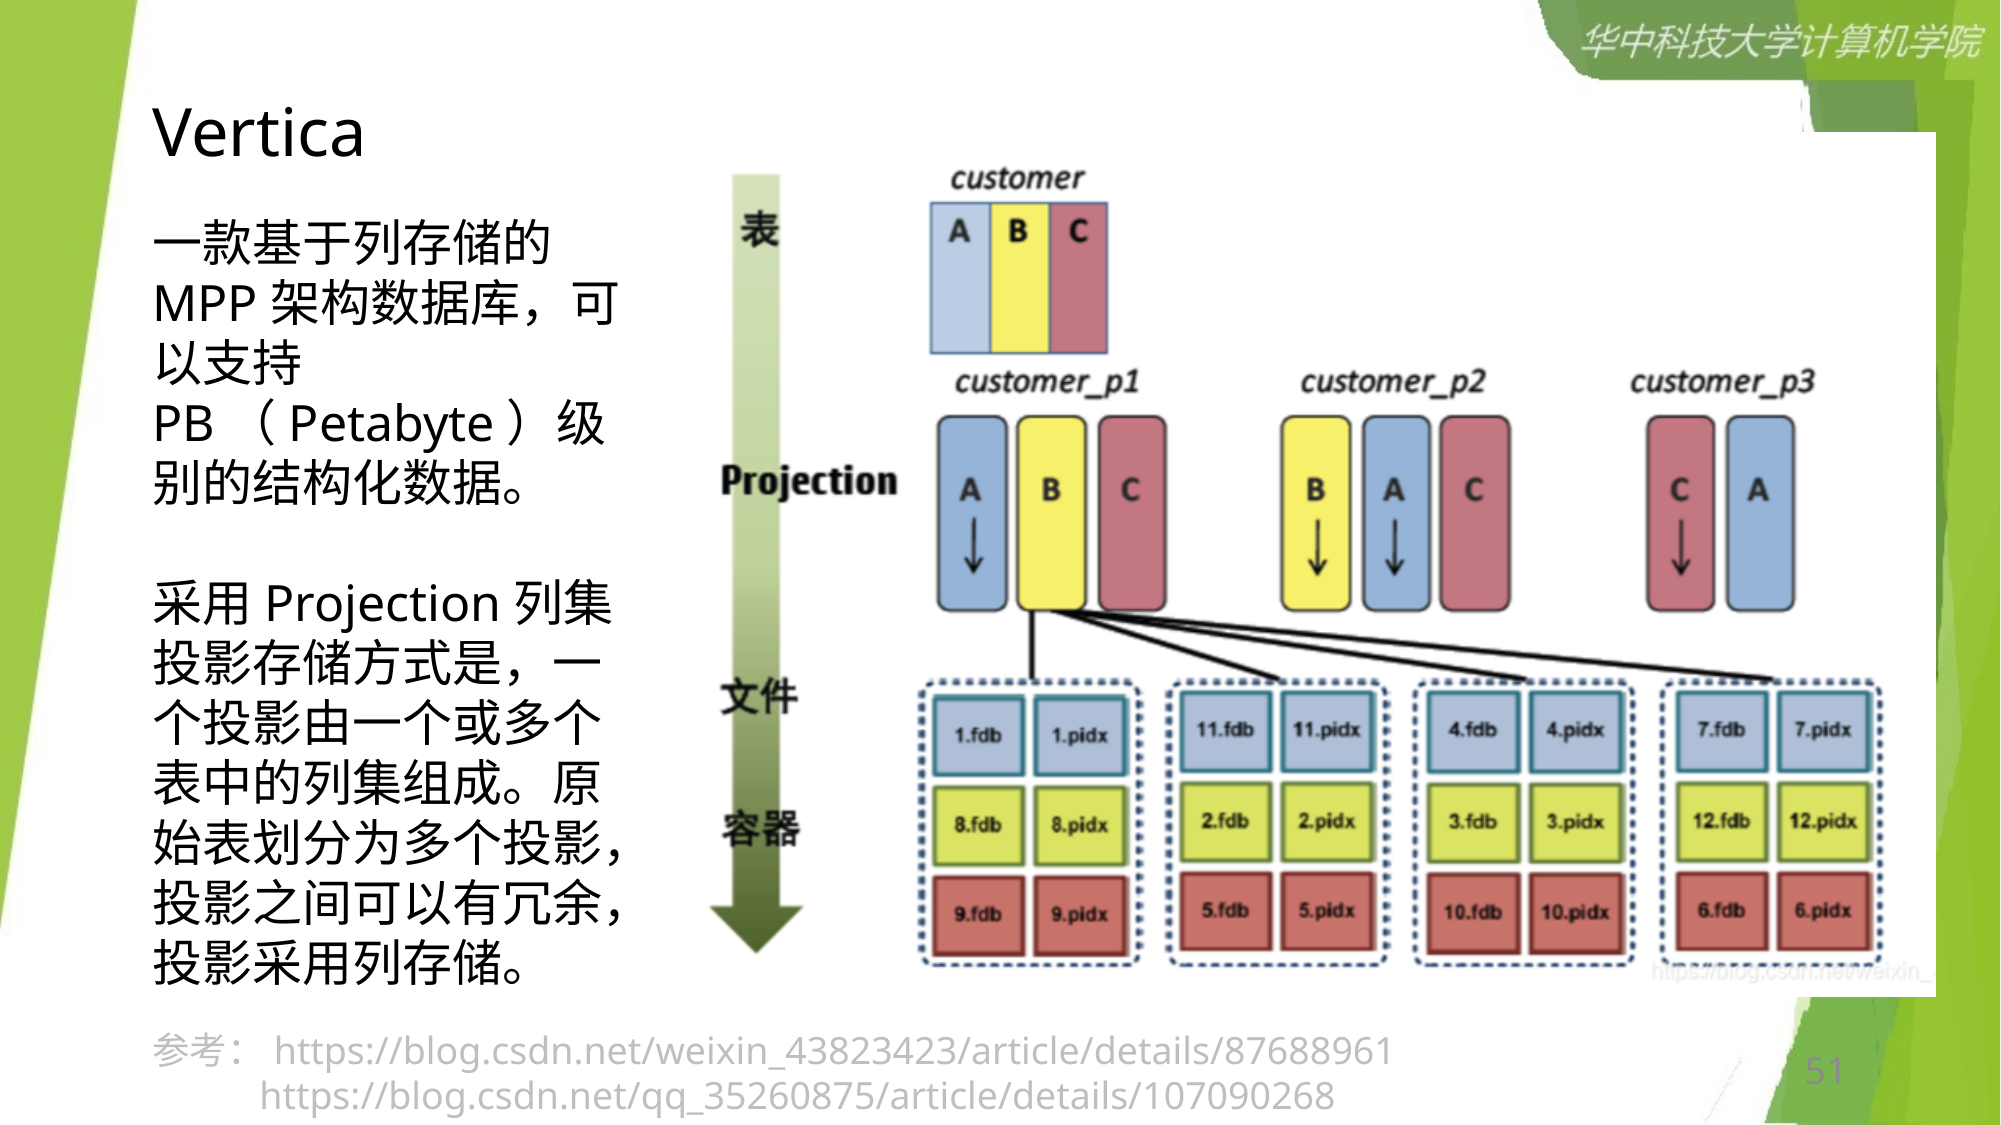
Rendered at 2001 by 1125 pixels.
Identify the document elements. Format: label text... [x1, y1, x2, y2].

picture [0, 0, 2001, 1125]
title Vertica [137, 59, 1863, 204]
text_box 参考：https://blog.csdn.net/weixin_43823423/article/details/87688961 https://blog.csdn.net/qq_35260875/article/details/107090268 [137, 1019, 1413, 1125]
slide_number 51 [1413, 1042, 1863, 1103]
text_box 一款基于列存储的MPP架构数据库，可以支持PB（Petabyte）级别的结构化数据。 采用Projection列集投影存储方式是，一个投影由一个或多个表中的列集组成。原始表划分为多个投影，投影之间可以有冗余，投影采用列存储。 [137, 204, 660, 1000]
